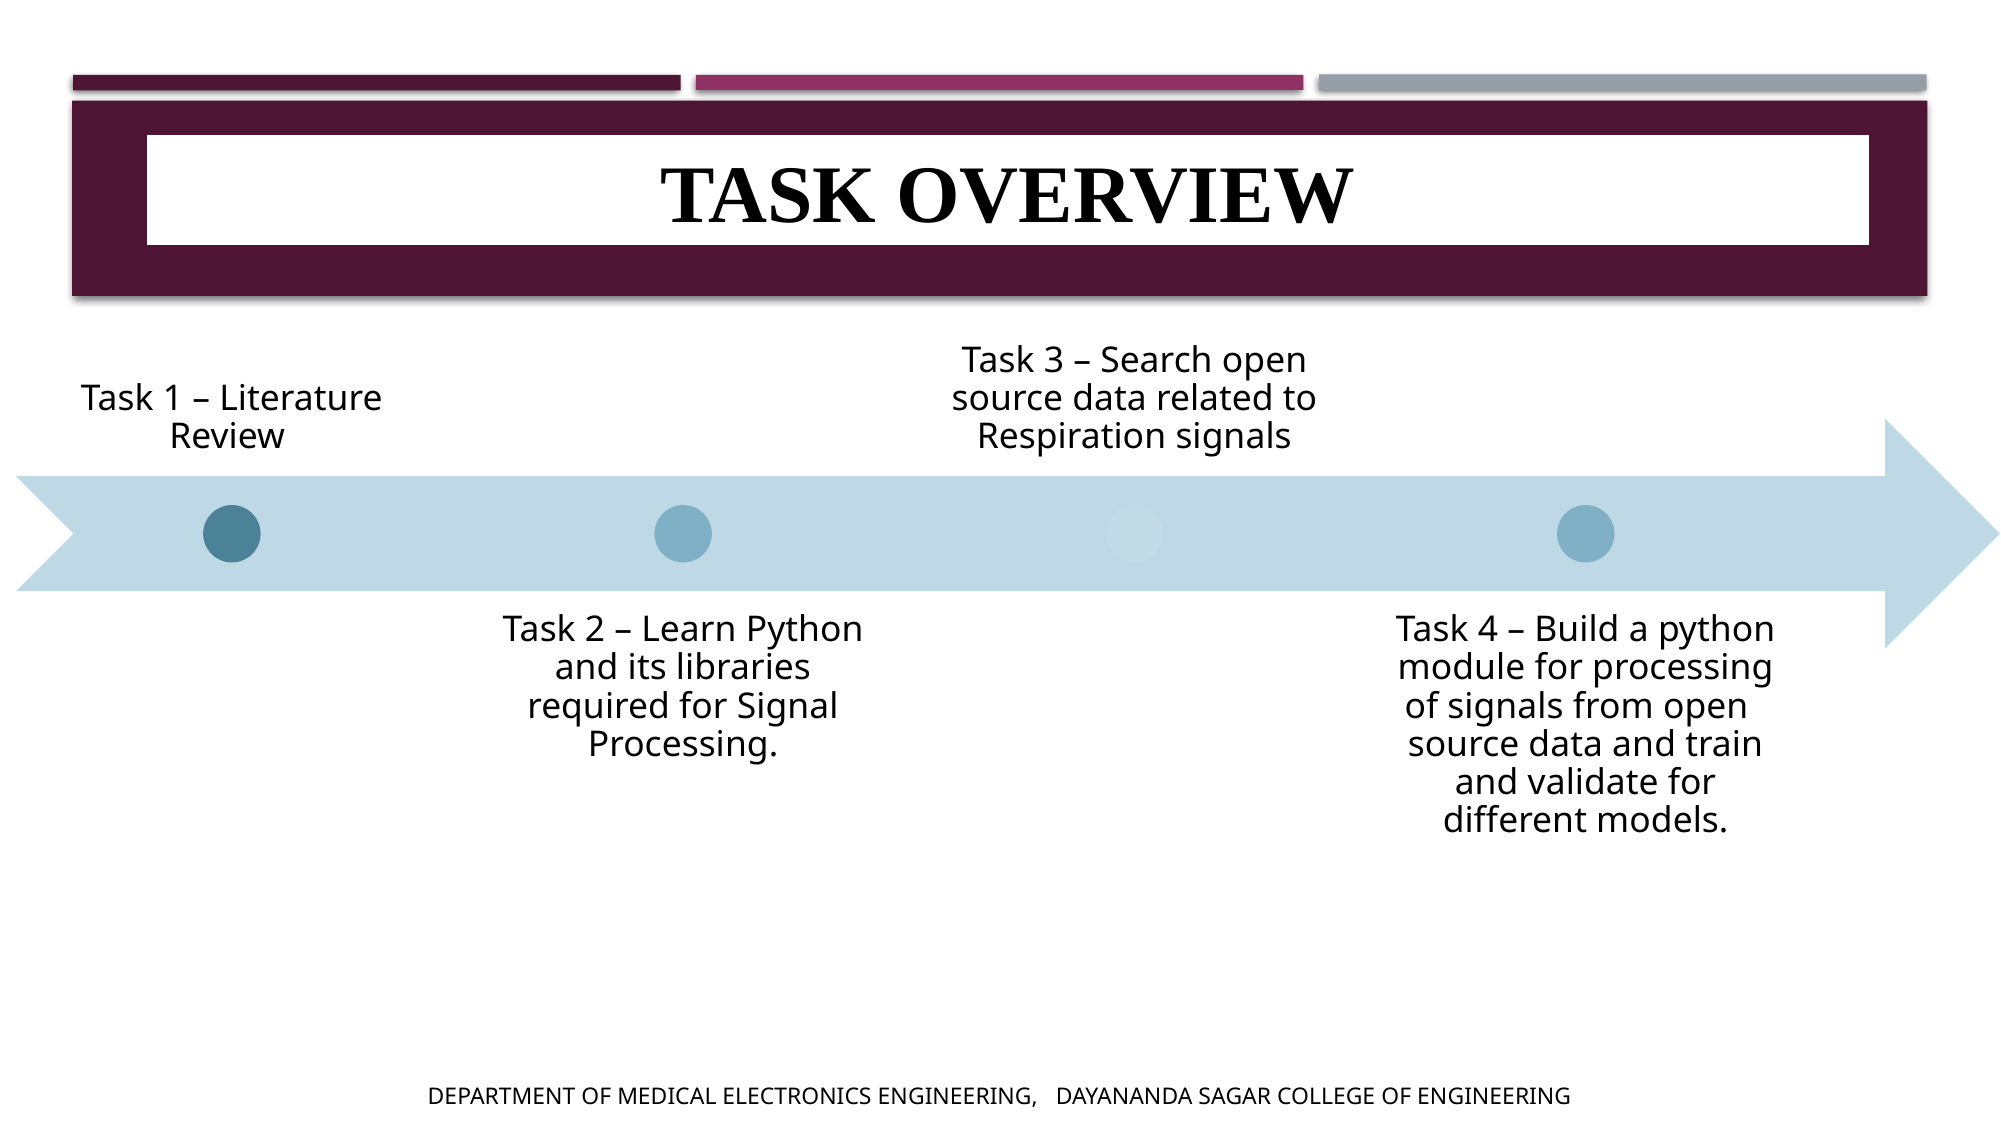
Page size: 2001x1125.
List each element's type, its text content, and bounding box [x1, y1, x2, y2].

footer DEPARTMENT OF MEDICAL ELECTRONICS ENGINEERING, DAYANANDA SAGAR COLLEGE OF ENGINEERING [228, 1065, 1772, 1125]
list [15, 245, 2000, 822]
title TASK OVERVIEW [144, 131, 1872, 245]
